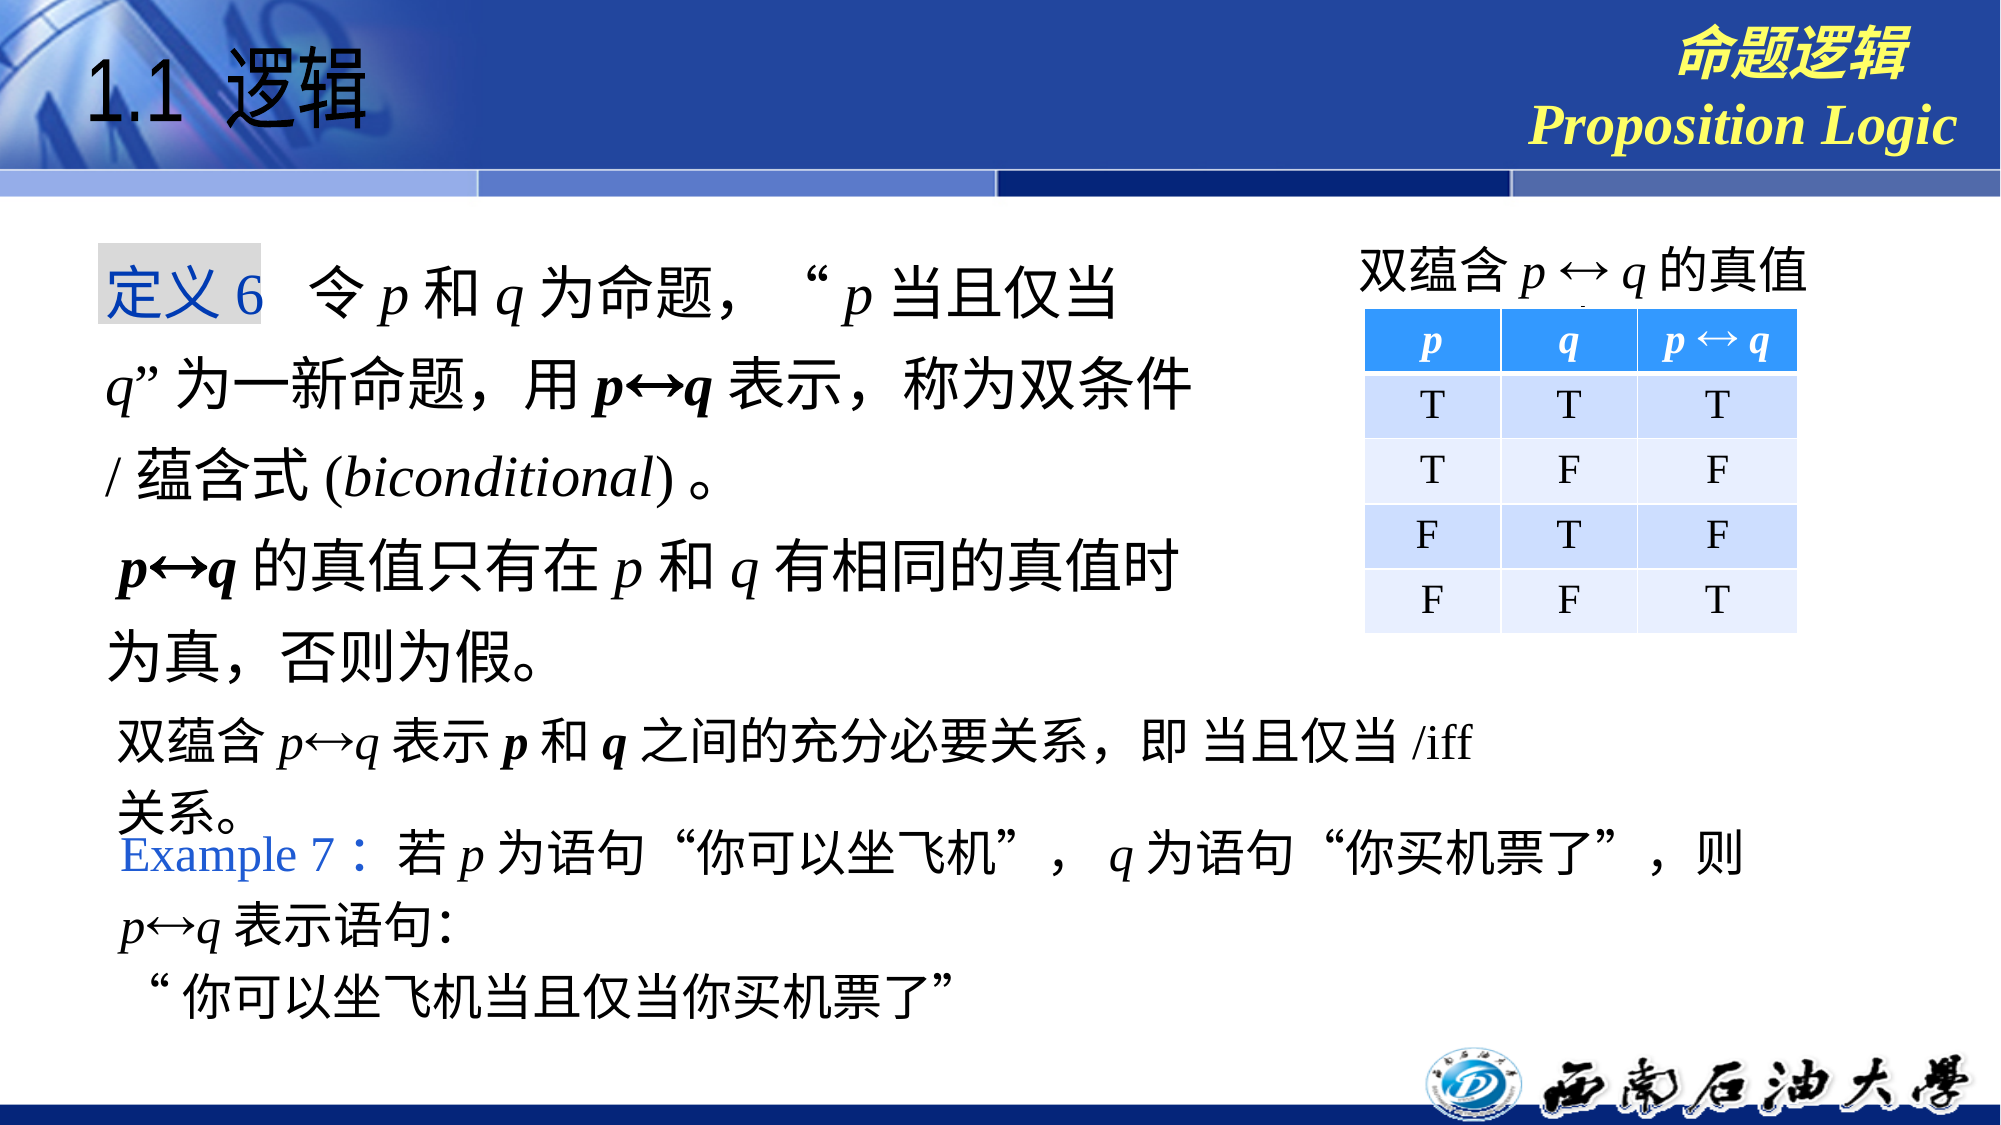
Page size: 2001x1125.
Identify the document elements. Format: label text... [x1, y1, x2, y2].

text_box 双蕴含pq表示p和q之间的充分必要关系，即 当且仅当/iff 关系。 [102, 690, 1544, 774]
table_cell T [1365, 439, 1500, 503]
text_box 双蕴含p  q的真值表 [1328, 230, 1839, 366]
table_cell T [1638, 570, 1797, 633]
text_box Example 7：若p为语句“你可以坐飞机”，q为语句“你买机票了”，则pq表示语句： “你可以坐飞机当且仅当你买机票了” [105, 802, 1839, 1037]
table_cell T [1502, 376, 1637, 438]
table_cell F [1502, 439, 1637, 503]
table_header p [1365, 309, 1500, 371]
table_header q [1502, 309, 1637, 371]
table_cell F [1638, 505, 1797, 568]
table_header p  q [1638, 309, 1797, 371]
table_cell T [1638, 376, 1797, 438]
text_box 定义6 令p和q为命题，“p当且仅当q”为一新命题，用pq表示，称为双条件/蕴含式(biconditional)。 pq的真值只有在p和q有相同的真值时为真，否则为假。 [90, 227, 1225, 698]
table_cell F [1365, 570, 1500, 633]
table_cell F [1365, 505, 1500, 568]
table_cell T [1365, 376, 1500, 438]
table_cell T [1502, 505, 1637, 568]
table_cell F [1502, 570, 1637, 633]
picture [0, 0, 2001, 1125]
text_box 命题逻辑 Proposition Logic [1023, 8, 1973, 164]
table_cell F [1638, 439, 1797, 503]
